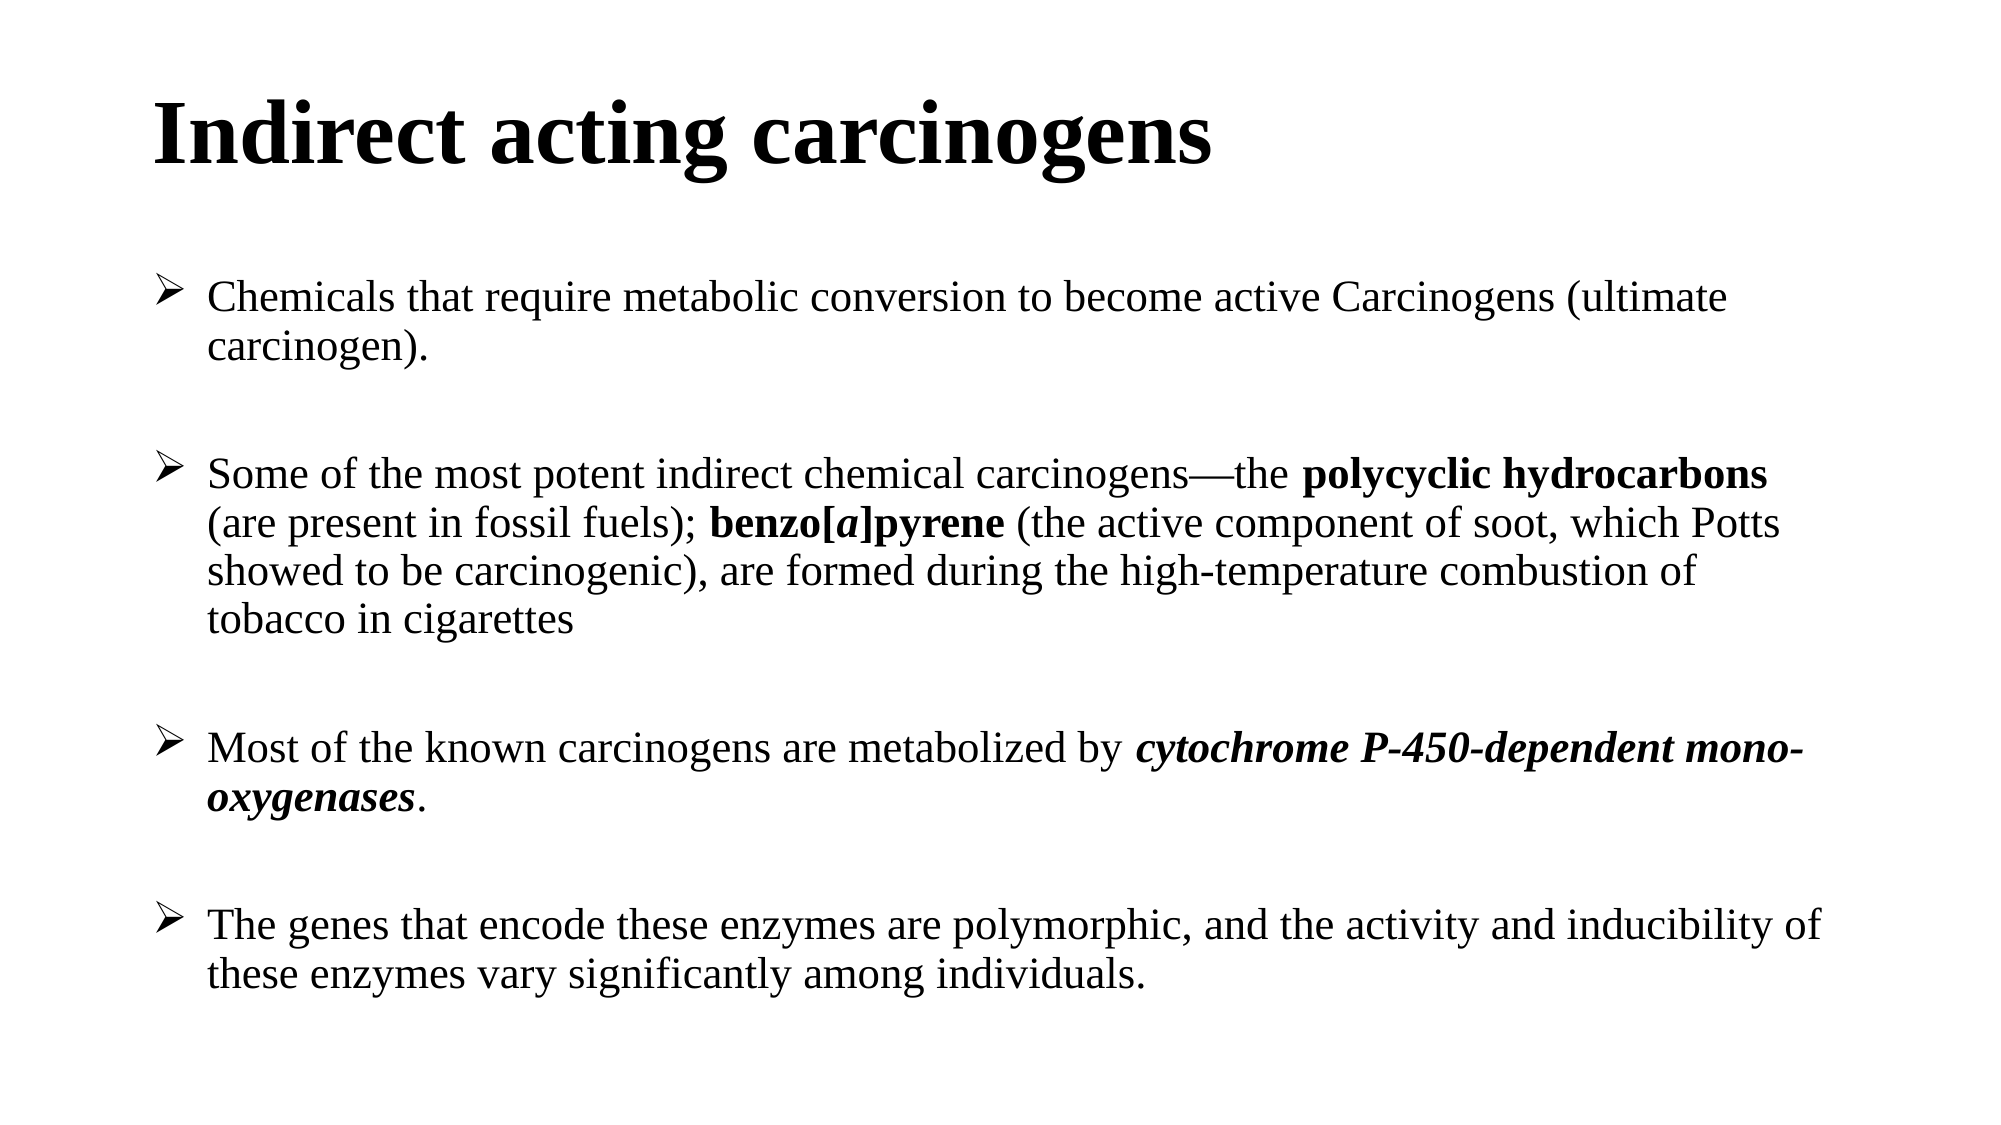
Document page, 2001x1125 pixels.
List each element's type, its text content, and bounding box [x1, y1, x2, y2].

title Indirect acting carcinogens [137, 25, 1863, 243]
list Chemicals that require metabolic conversion to become active Carcinogens (ultimate carcinogen). Some of the most potent indirect chemical carcinogens—the polycyclic hydrocarbons (are present in fossil fuels); benzo[a]pyrene (the active component of soot, which Potts showed to be carcinogenic), are formed during the high-temperature combustion of tobacco in cigarettes Most of the known carcinogens are metabolized by cytochrome P-450-dependent mono-oxygenases. The genes that encode these enzymes are polymorphic, and the activity and inducibility of these enzymes vary significantly among individuals. [137, 265, 1863, 1014]
